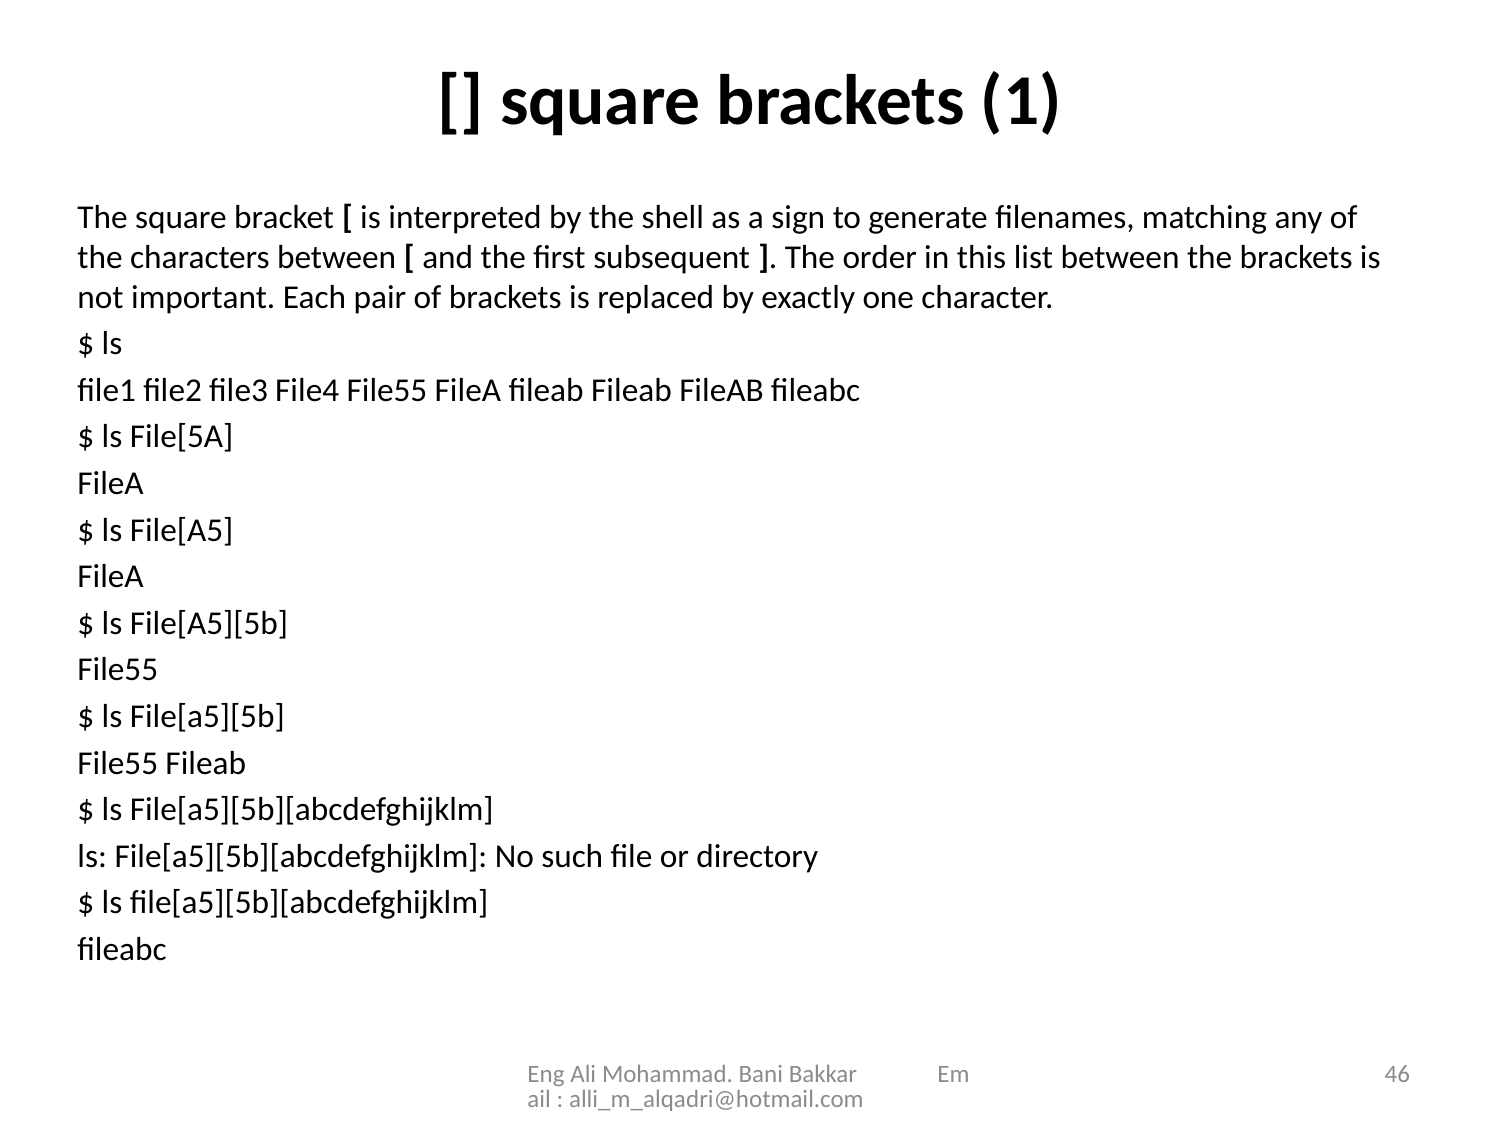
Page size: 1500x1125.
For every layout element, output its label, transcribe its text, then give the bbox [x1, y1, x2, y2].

list The square bracket [ is interpreted by the shell as a sign to generate filenames, matching any of the characters between [ and the first subsequent ]. The order in this list between the brackets is not important. Each pair of brackets is replaced by exactly one character. $ ls file1 file2 file3 File4 File55 FileA fileab Fileab FileAB fileabc $ ls File[5A] FileA $ ls File[A5] FileA $ ls File[A5][5b] File55 $ ls File[a5][5b] File55 Fileab $ ls File[a5][5b][abcdefghijklm] ls: File[a5][5b][abcdefghijklm]: No such file or directory $ ls file[a5][5b][abcdefghijklm] fileabc [62, 187, 1425, 1038]
title [] square brackets (1) [75, 45, 1425, 187]
footer Eng Ali Mohammad. Bani Bakkar Email : alli_m_alqadri@hotmail.com [512, 1042, 988, 1103]
slide_number 46 [1074, 1042, 1425, 1103]
